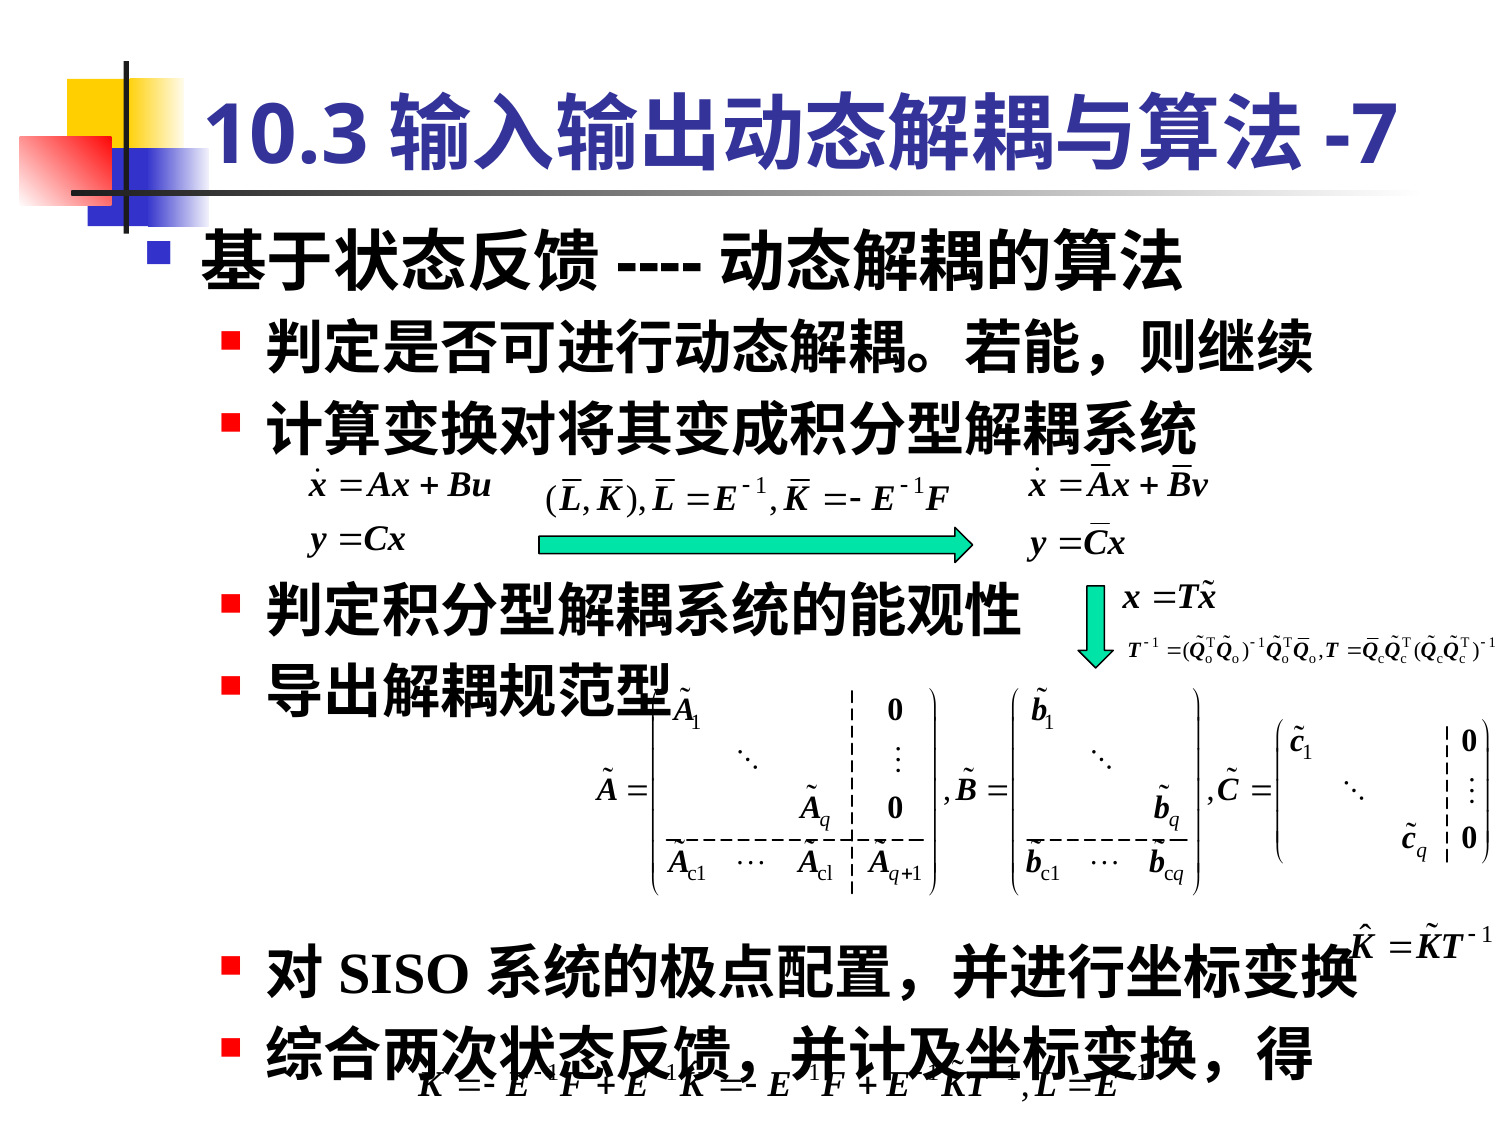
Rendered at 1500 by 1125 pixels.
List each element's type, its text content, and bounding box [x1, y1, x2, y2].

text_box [1112, 573, 1225, 620]
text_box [1340, 913, 1500, 967]
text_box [409, 1050, 1156, 1111]
text_box [1078, 585, 1114, 668]
list 基于状态反馈----动态解耦的算法 判定是否可进行动态解耦。若能，则继续 计算变换对将其变成积分型解耦系统 判定积分型解耦系统的能观性 导出解耦规范型 对SISO系统的极点配置，并进行坐标变换 综合两次状态反馈，并计及坐标变换，得 [128, 210, 1470, 1007]
text_box [538, 537, 973, 563]
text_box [538, 464, 965, 528]
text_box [1018, 456, 1217, 572]
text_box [299, 461, 508, 566]
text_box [1124, 630, 1500, 669]
title 10.3输入输出动态解耦与算法-7 [187, 1, 1467, 188]
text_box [588, 679, 1500, 903]
